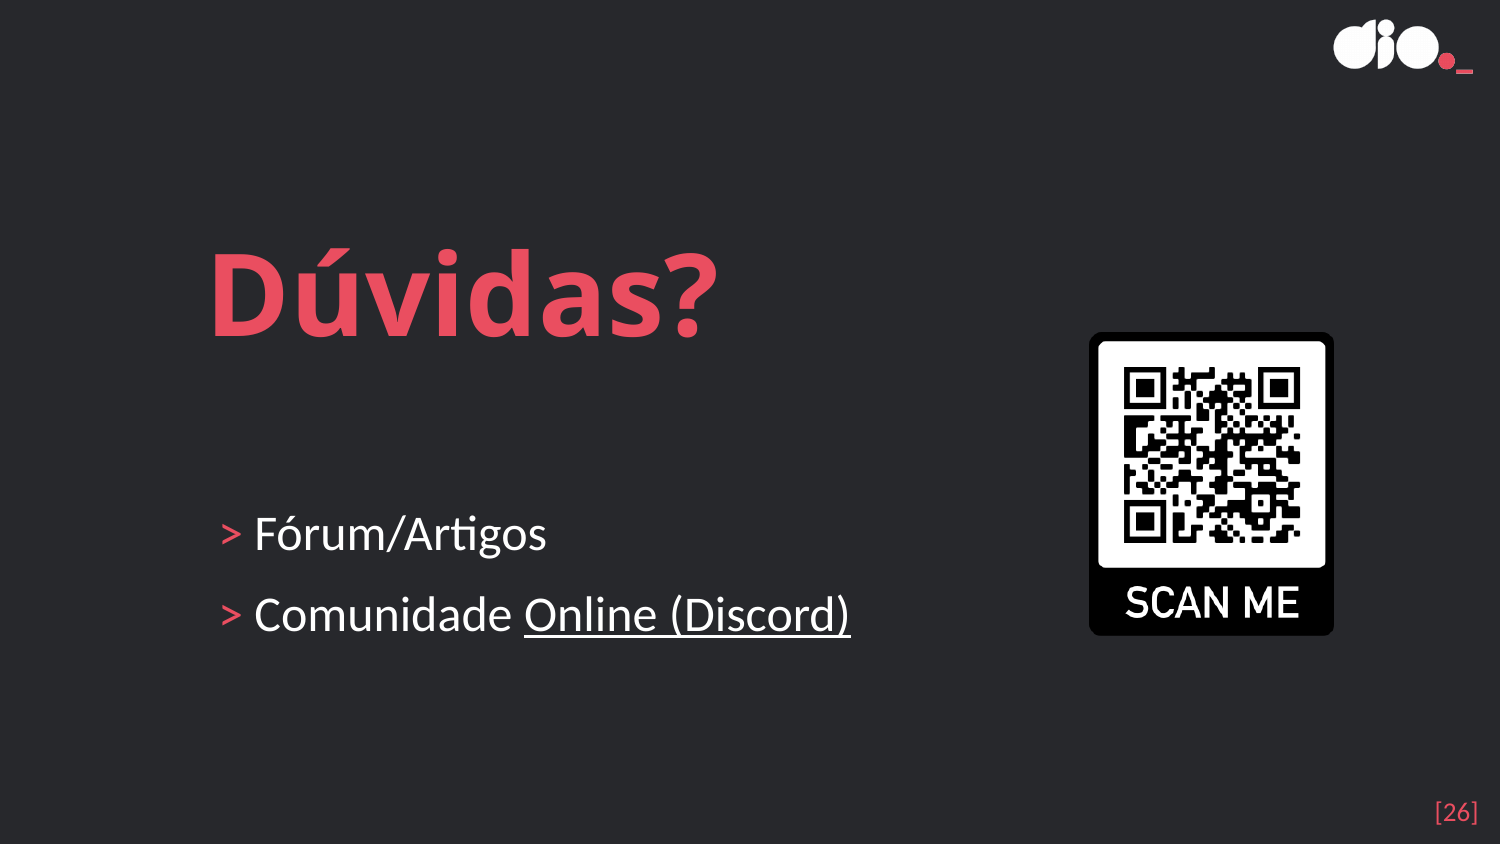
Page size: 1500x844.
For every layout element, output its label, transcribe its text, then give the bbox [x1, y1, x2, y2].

slide_number [26] [1403, 779, 1494, 844]
text_box Dúvidas? [190, 215, 1270, 366]
picture [1332, 19, 1474, 75]
picture [1089, 332, 1334, 636]
text_box > Fórum/Artigos > Comunidade Online (Discord) [190, 485, 920, 636]
